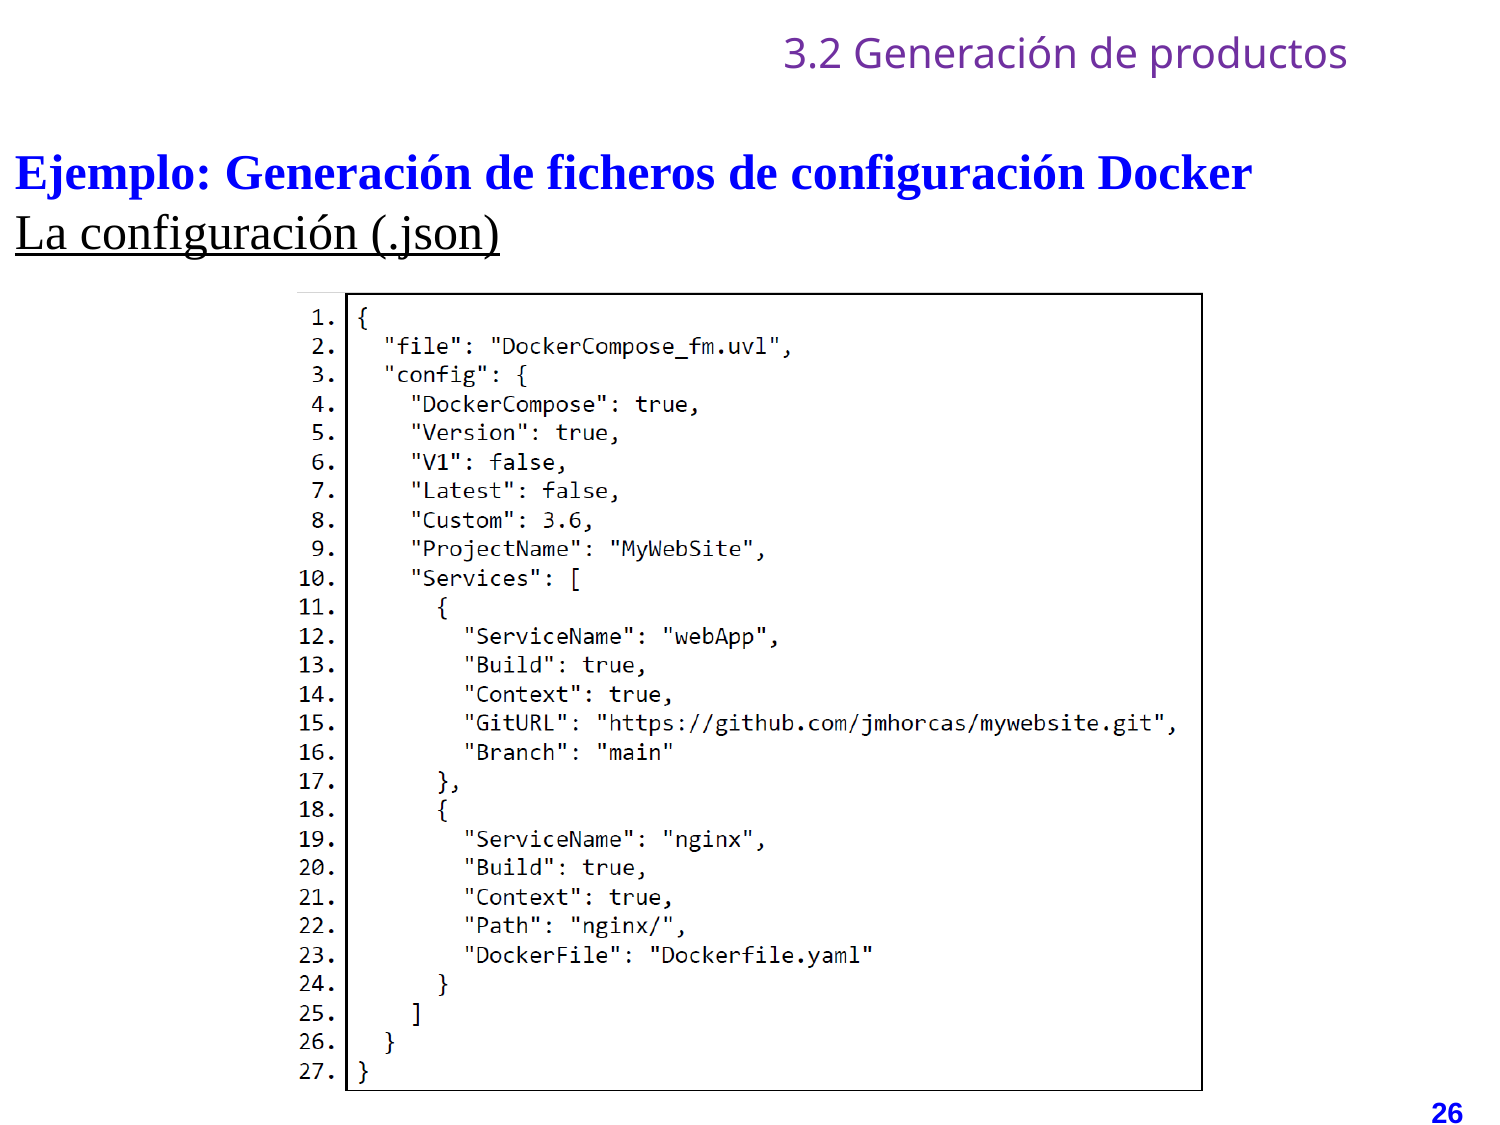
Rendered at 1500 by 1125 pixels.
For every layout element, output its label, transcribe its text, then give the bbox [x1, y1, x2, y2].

picture [297, 291, 1203, 1092]
title 3.2 Generación de productos [631, 19, 1500, 126]
text_box Ejemplo: Generación de ficheros de configuración Docker La configuración (.json) [0, 132, 1500, 303]
